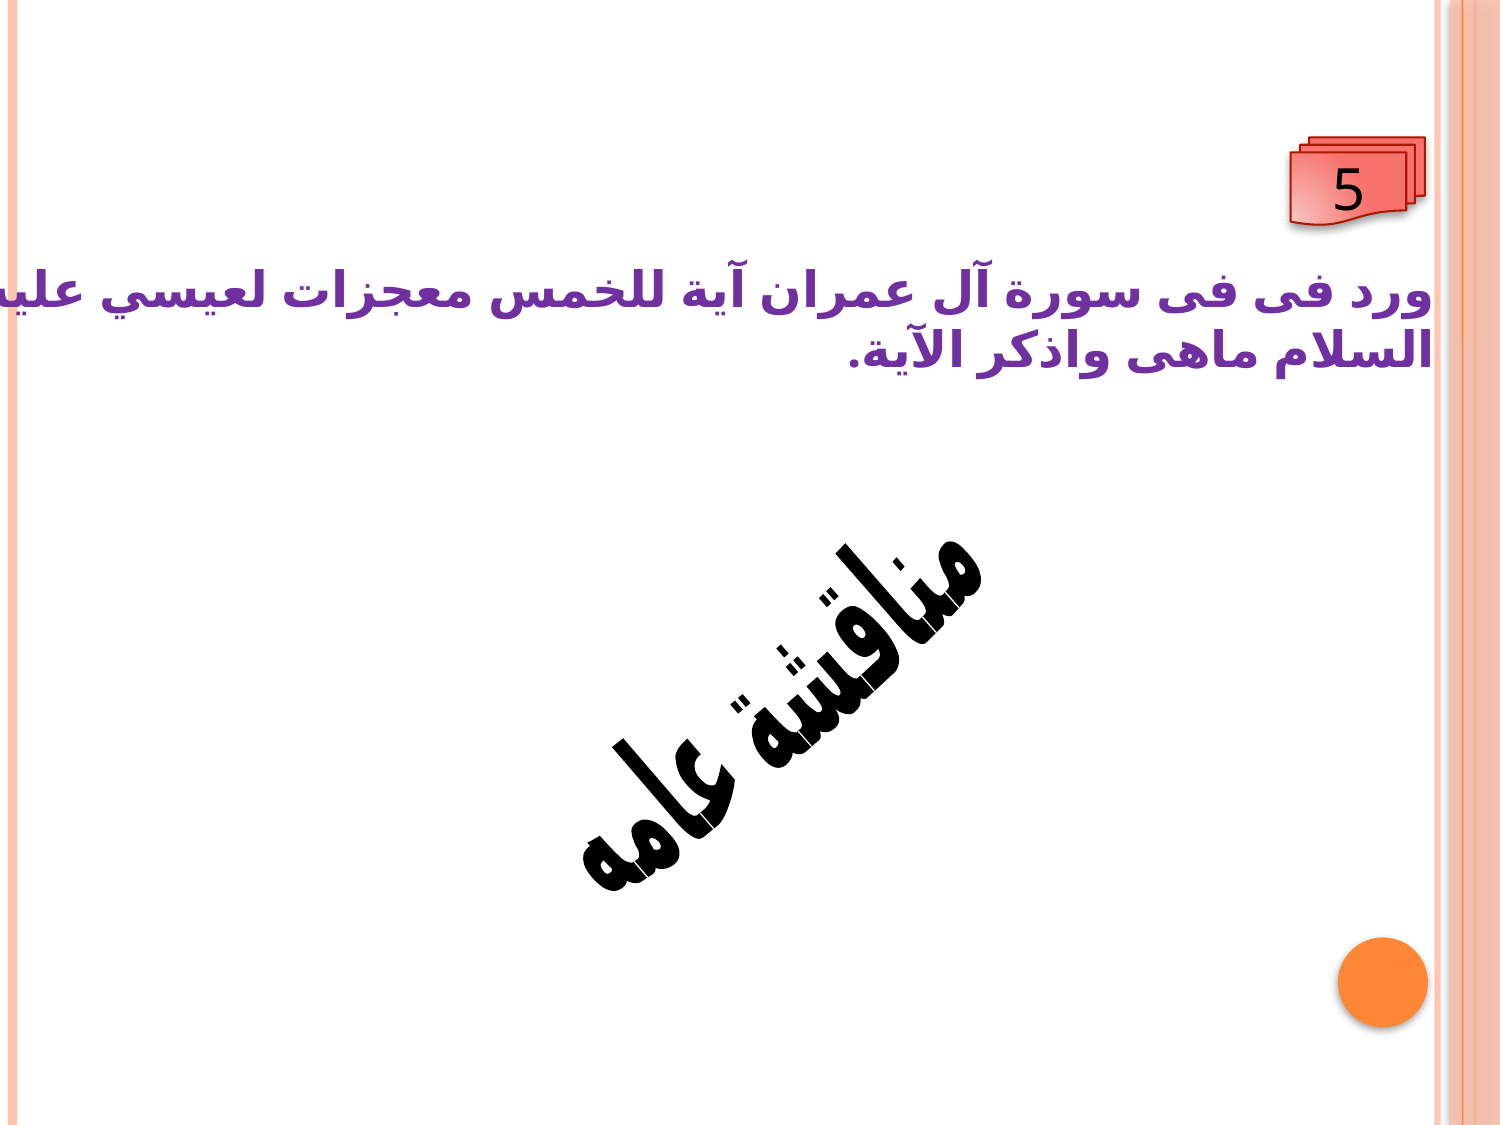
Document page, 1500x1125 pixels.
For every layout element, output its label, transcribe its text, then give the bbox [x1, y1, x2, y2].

text_box 5 [1289, 136, 1426, 226]
text_box ورد فى فى سورة آل عمران آية للخمس معجزات لعيسي عليه السلام ماهى واذكر الآية. [0, 249, 1450, 385]
